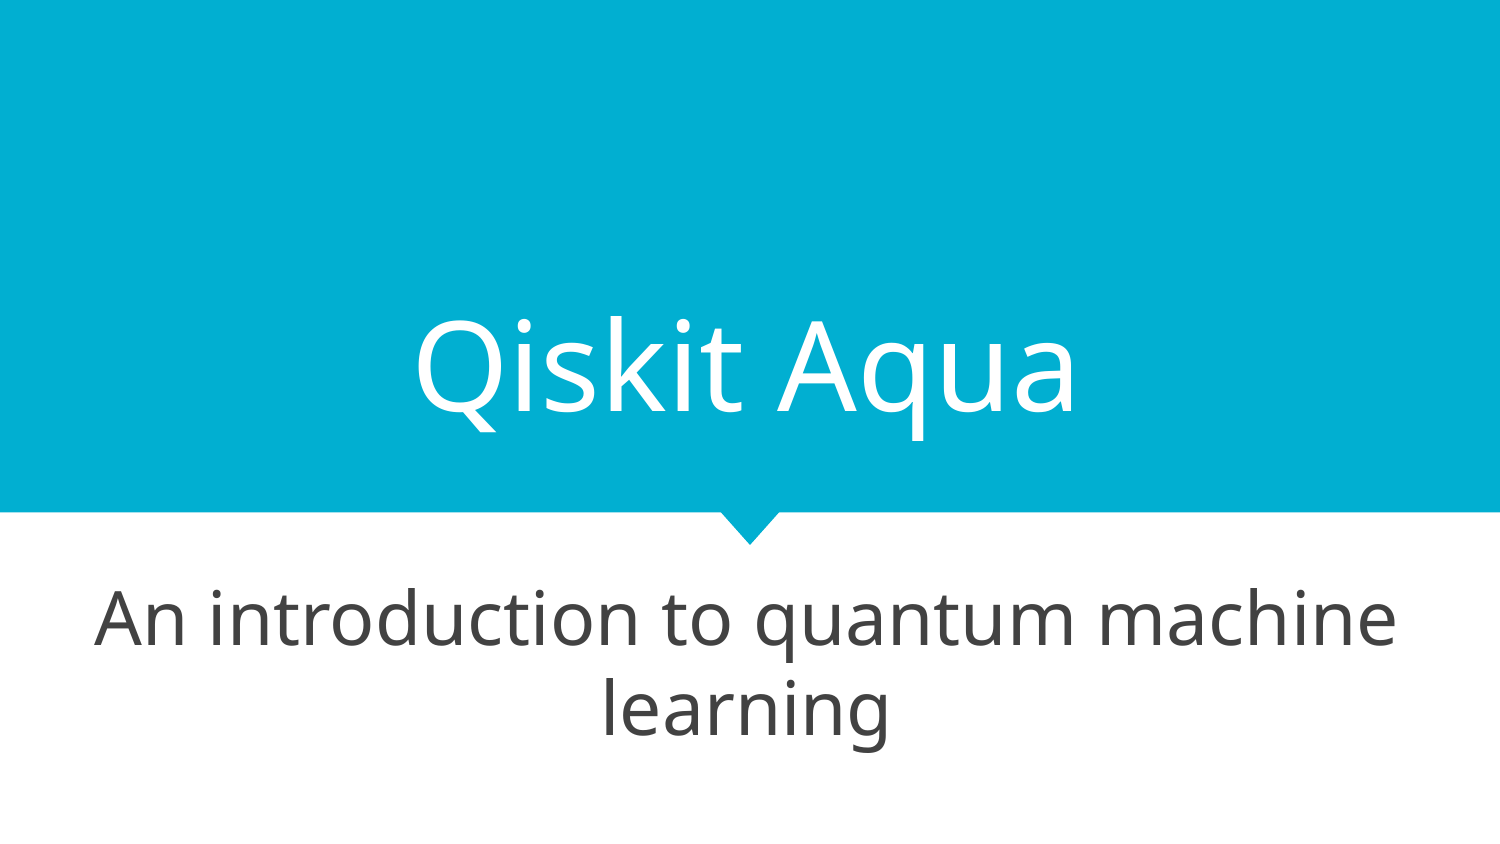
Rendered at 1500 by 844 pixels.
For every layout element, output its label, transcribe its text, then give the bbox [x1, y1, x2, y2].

title Qiskit Aqua [67, 105, 1427, 452]
subtitle An introduction to quantum machine learning [67, 557, 1427, 765]
